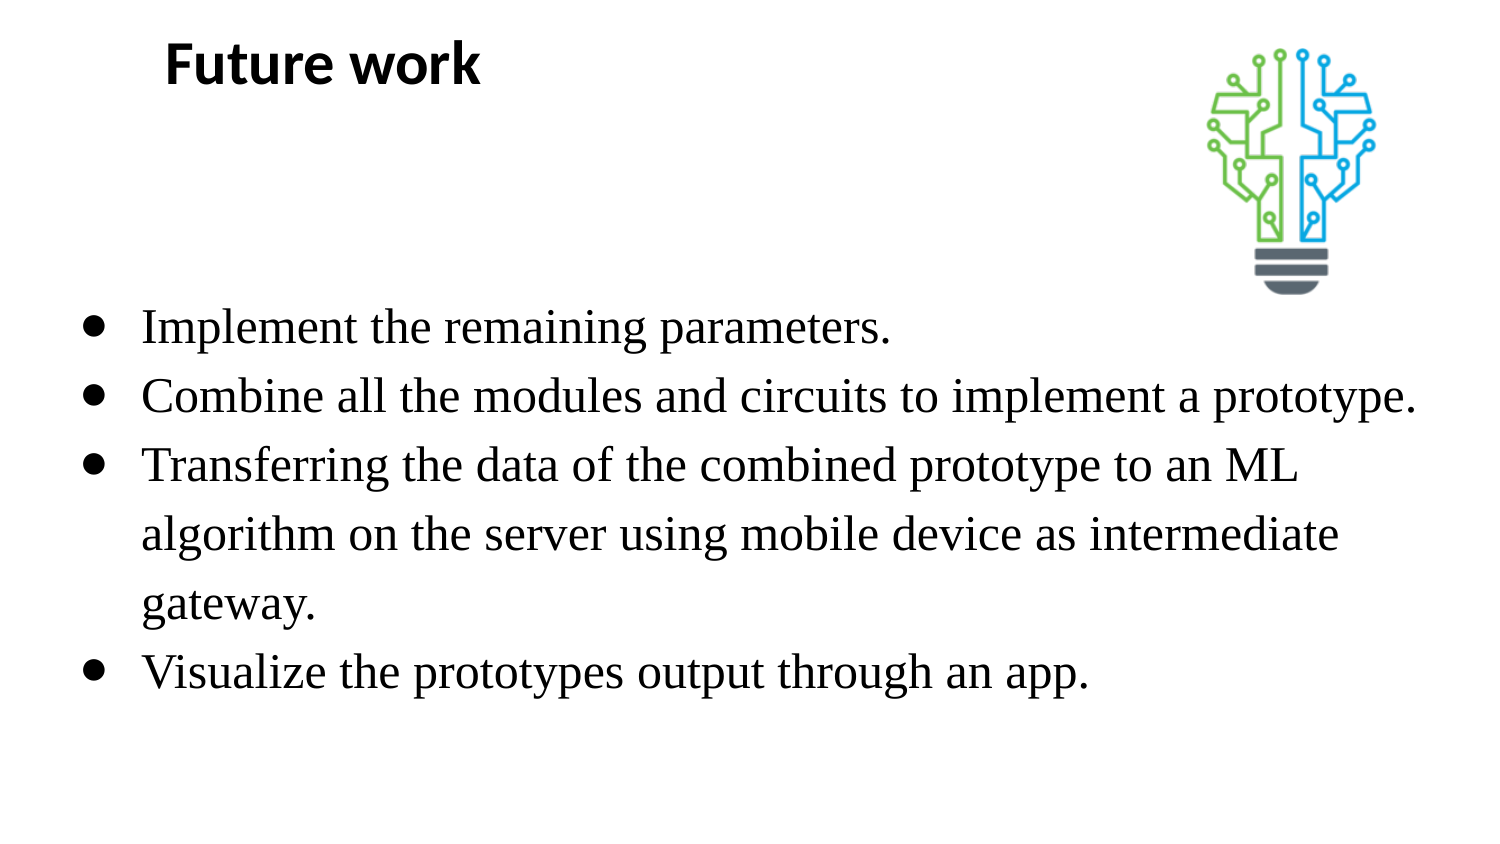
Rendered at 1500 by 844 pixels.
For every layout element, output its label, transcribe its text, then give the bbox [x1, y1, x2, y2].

picture [1168, 48, 1415, 295]
list Implement the remaining parameters. Combine all the modules and circuits to implement a prototype. Transferring the data of the combined prototype to an ML algorithm on the server using mobile device as intermediate gateway. Visualize the prototypes output through an app. [51, 269, 1449, 677]
text_box Future work [0, 0, 1500, 119]
